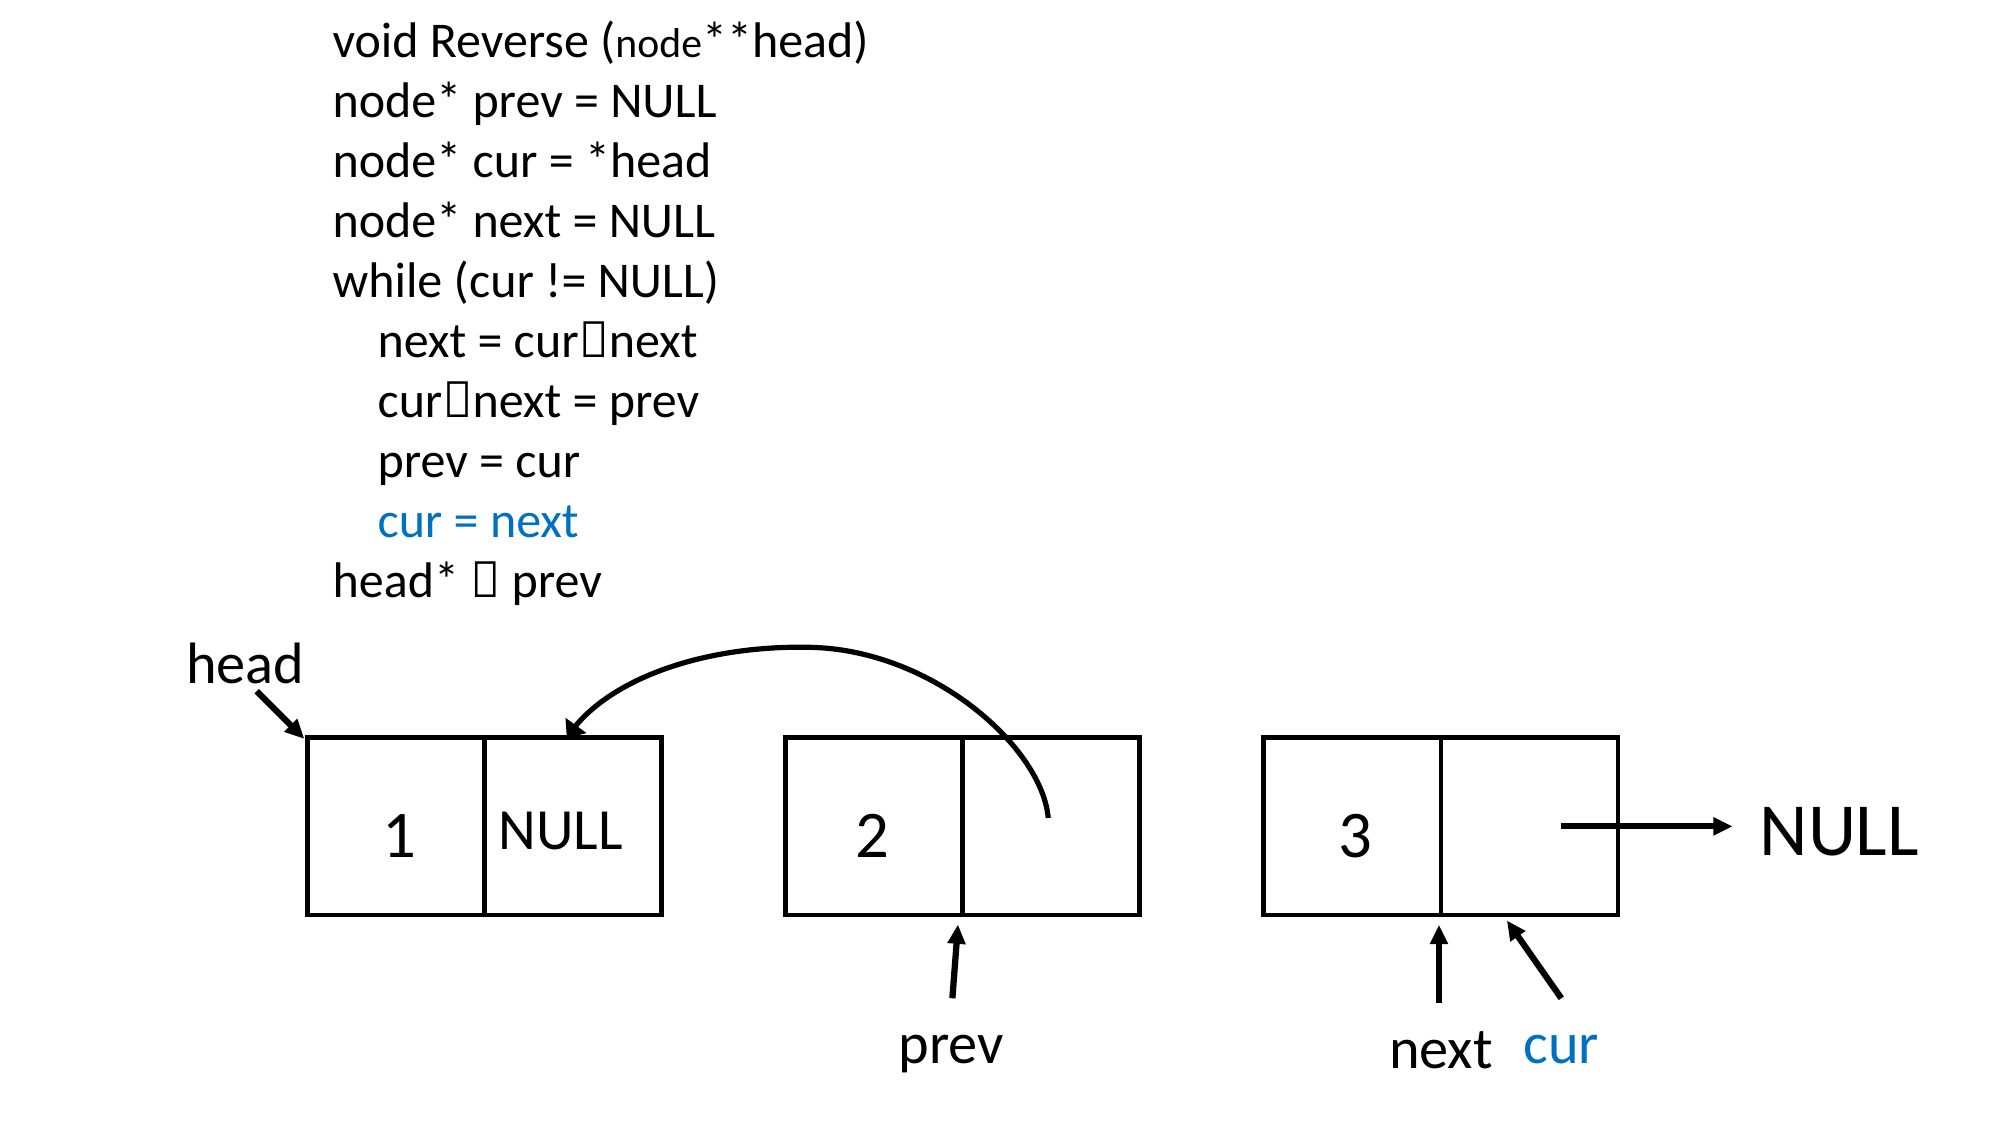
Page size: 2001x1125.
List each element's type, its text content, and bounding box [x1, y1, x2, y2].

text_box next [1352, 1002, 1530, 1088]
text_box cur [1472, 998, 1650, 1083]
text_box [256, 691, 304, 739]
text_box void Reverse (node**head) node* prev = NULL node* cur = *head node* next = NULL while (cur != NULL) next = curnext curnext = prev prev = cur cur = next head*  prev [317, 0, 930, 735]
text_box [952, 925, 958, 999]
text_box [566, 669, 1024, 737]
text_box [307, 737, 2000, 915]
text_box head [156, 617, 317, 703]
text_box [1507, 920, 1562, 999]
text_box prev [884, 998, 1021, 1083]
